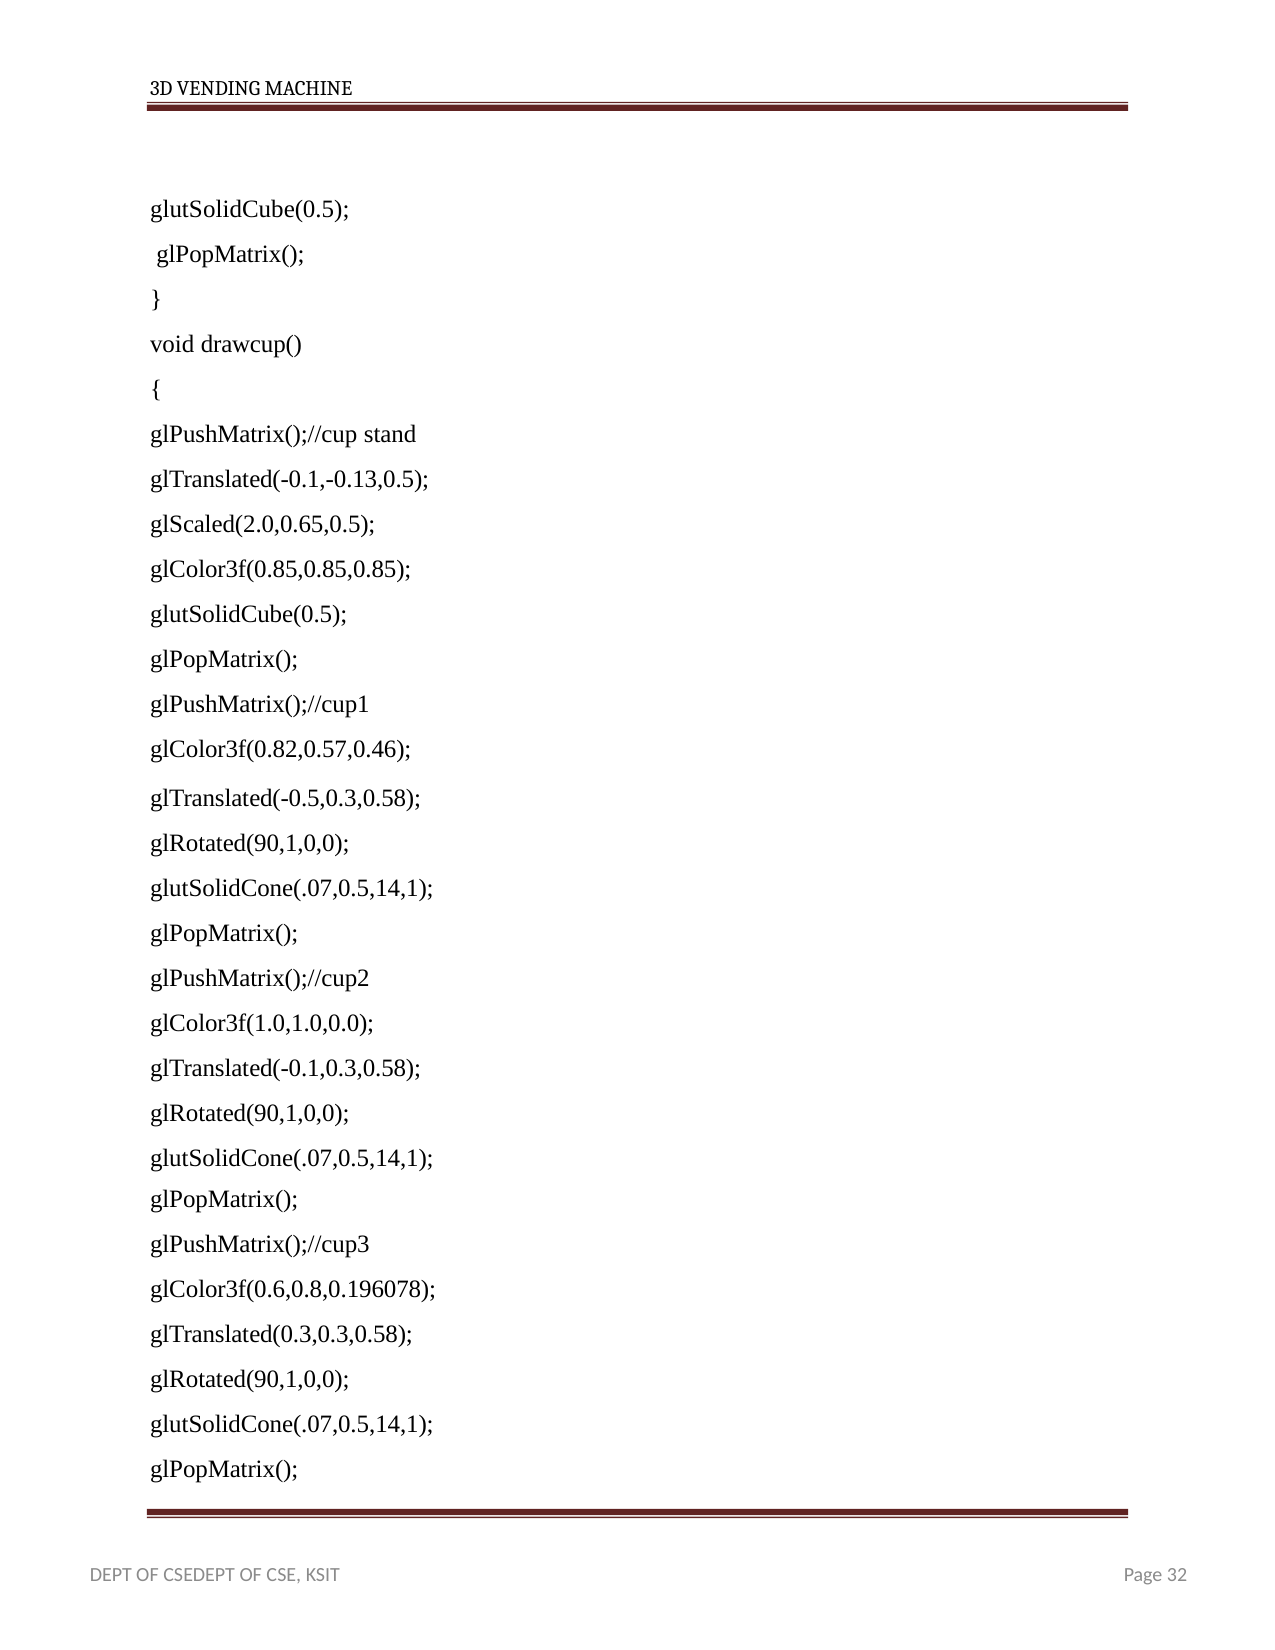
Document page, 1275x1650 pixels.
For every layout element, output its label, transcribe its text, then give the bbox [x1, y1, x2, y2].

text_box glutSolidCube(0.5); glPopMatrix(); } void drawcup() { glPushMatrix();//cup stand glTranslated(-0.1,-0.13,0.5); glScaled(2.0,0.65,0.5); glColor3f(0.85,0.85,0.85); glutSolidCube(0.5); glPopMatrix(); glPushMatrix();//cup1 glColor3f(0.82,0.57,0.46); glTranslated(-0.5,0.3,0.58); glRotated(90,1,0,0); glutSolidCone(.07,0.5,14,1); glPopMatrix(); glPushMatrix();//cup2 glColor3f(1.0,1.0,0.0); glTranslated(-0.1,0.3,0.58); glRotated(90,1,0,0); glutSolidCone(.07,0.5,14,1); glPopMatrix(); glPushMatrix();//cup3 glColor3f(0.6,0.8,0.196078); glTranslated(0.3,0.3,0.58); glRotated(90,1,0,0); glutSolidCone(.07,0.5,14,1); glPopMatrix(); [147, 175, 442, 1483]
text_box 3D VENDING MACHINE [147, 72, 362, 100]
slide_number Page 32 [900, 1094, 1188, 1650]
text_box [375, 1508, 422, 1519]
text_box [146, 101, 1129, 111]
slide_number DEPT OF CSEDEPT OF CSE, KSIT [87, 1094, 375, 1650]
footer [422, 1094, 853, 1650]
text_box [853, 1508, 900, 1519]
